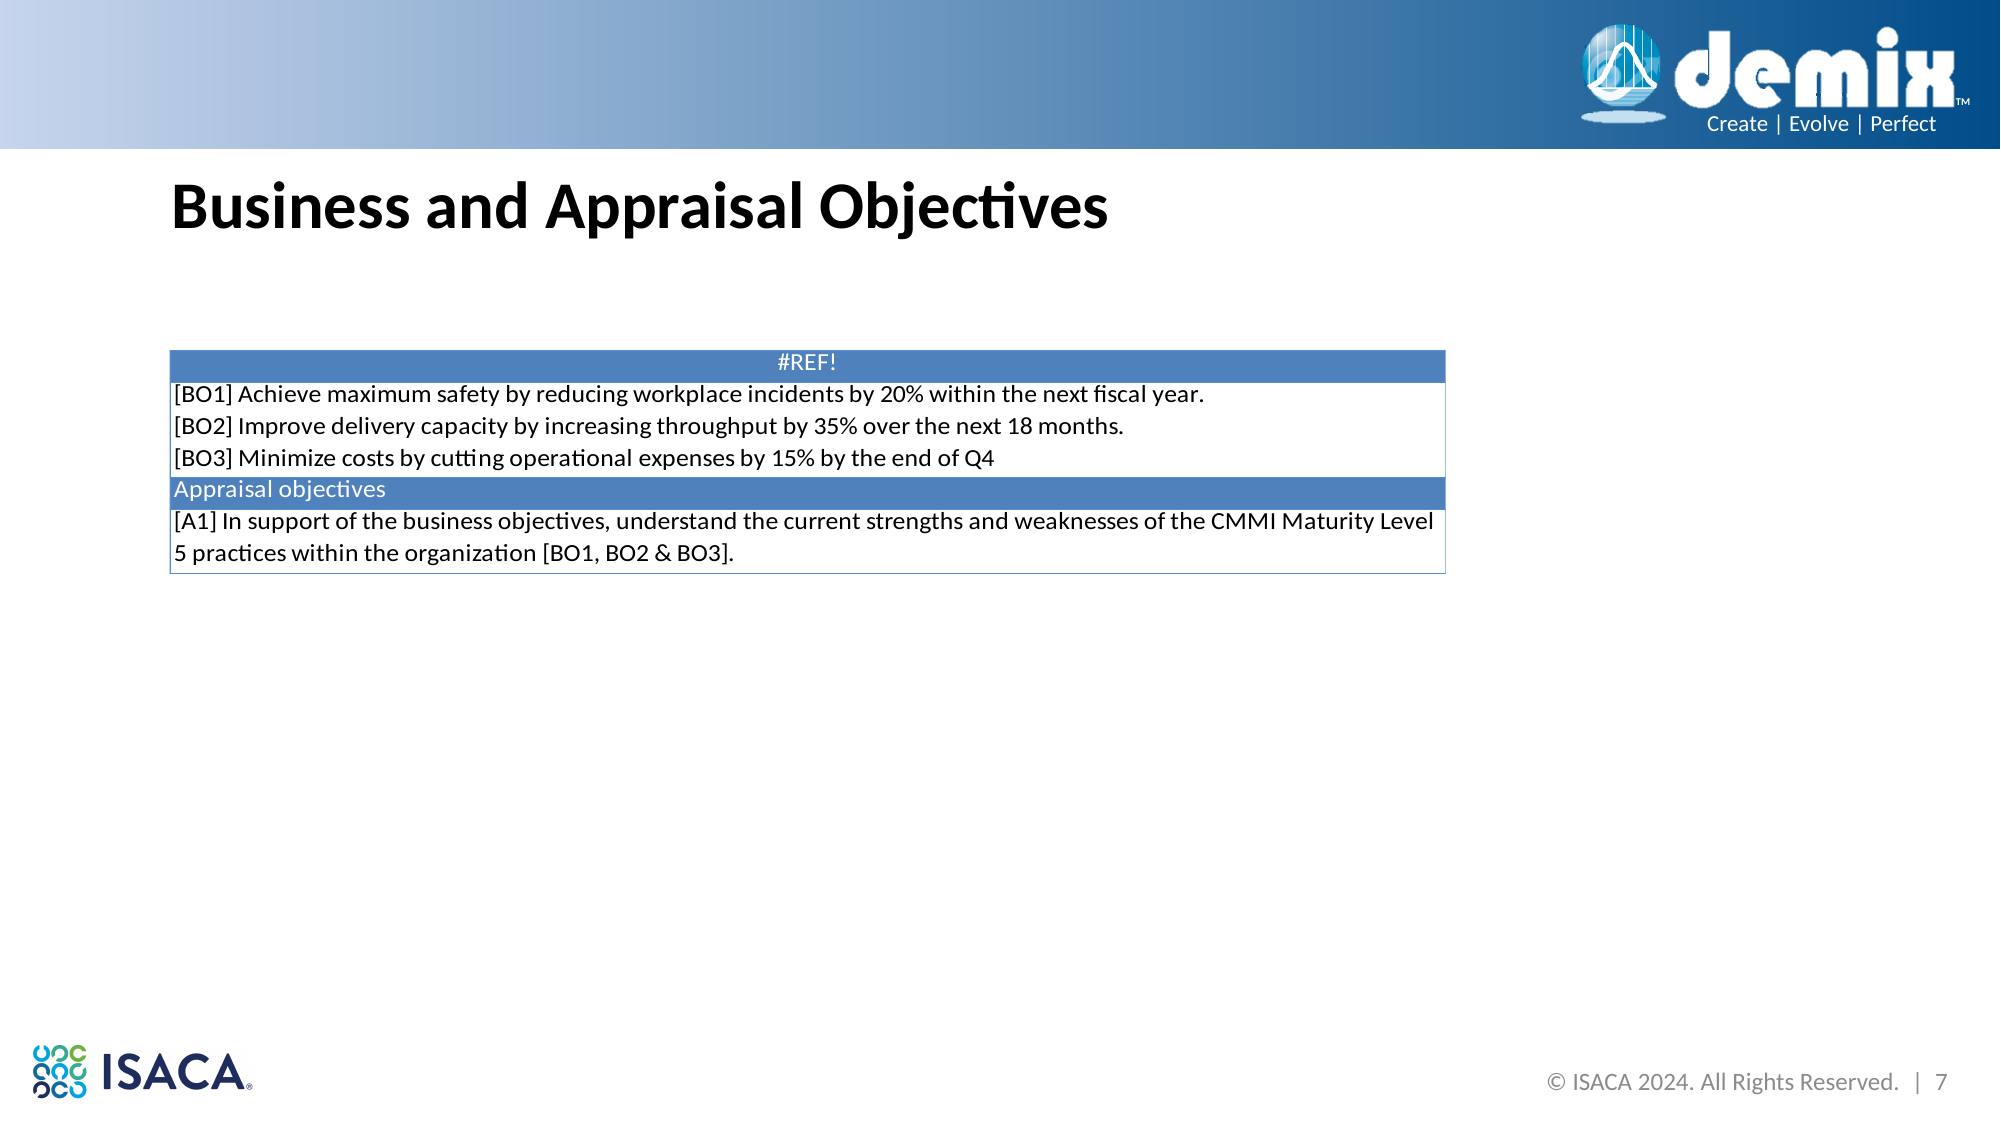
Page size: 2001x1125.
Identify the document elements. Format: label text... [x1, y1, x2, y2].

picture [29, 1043, 255, 1103]
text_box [169, 349, 1447, 575]
picture [1549, 3, 2000, 153]
title Business and Appraisal Objectives [156, 157, 1863, 257]
